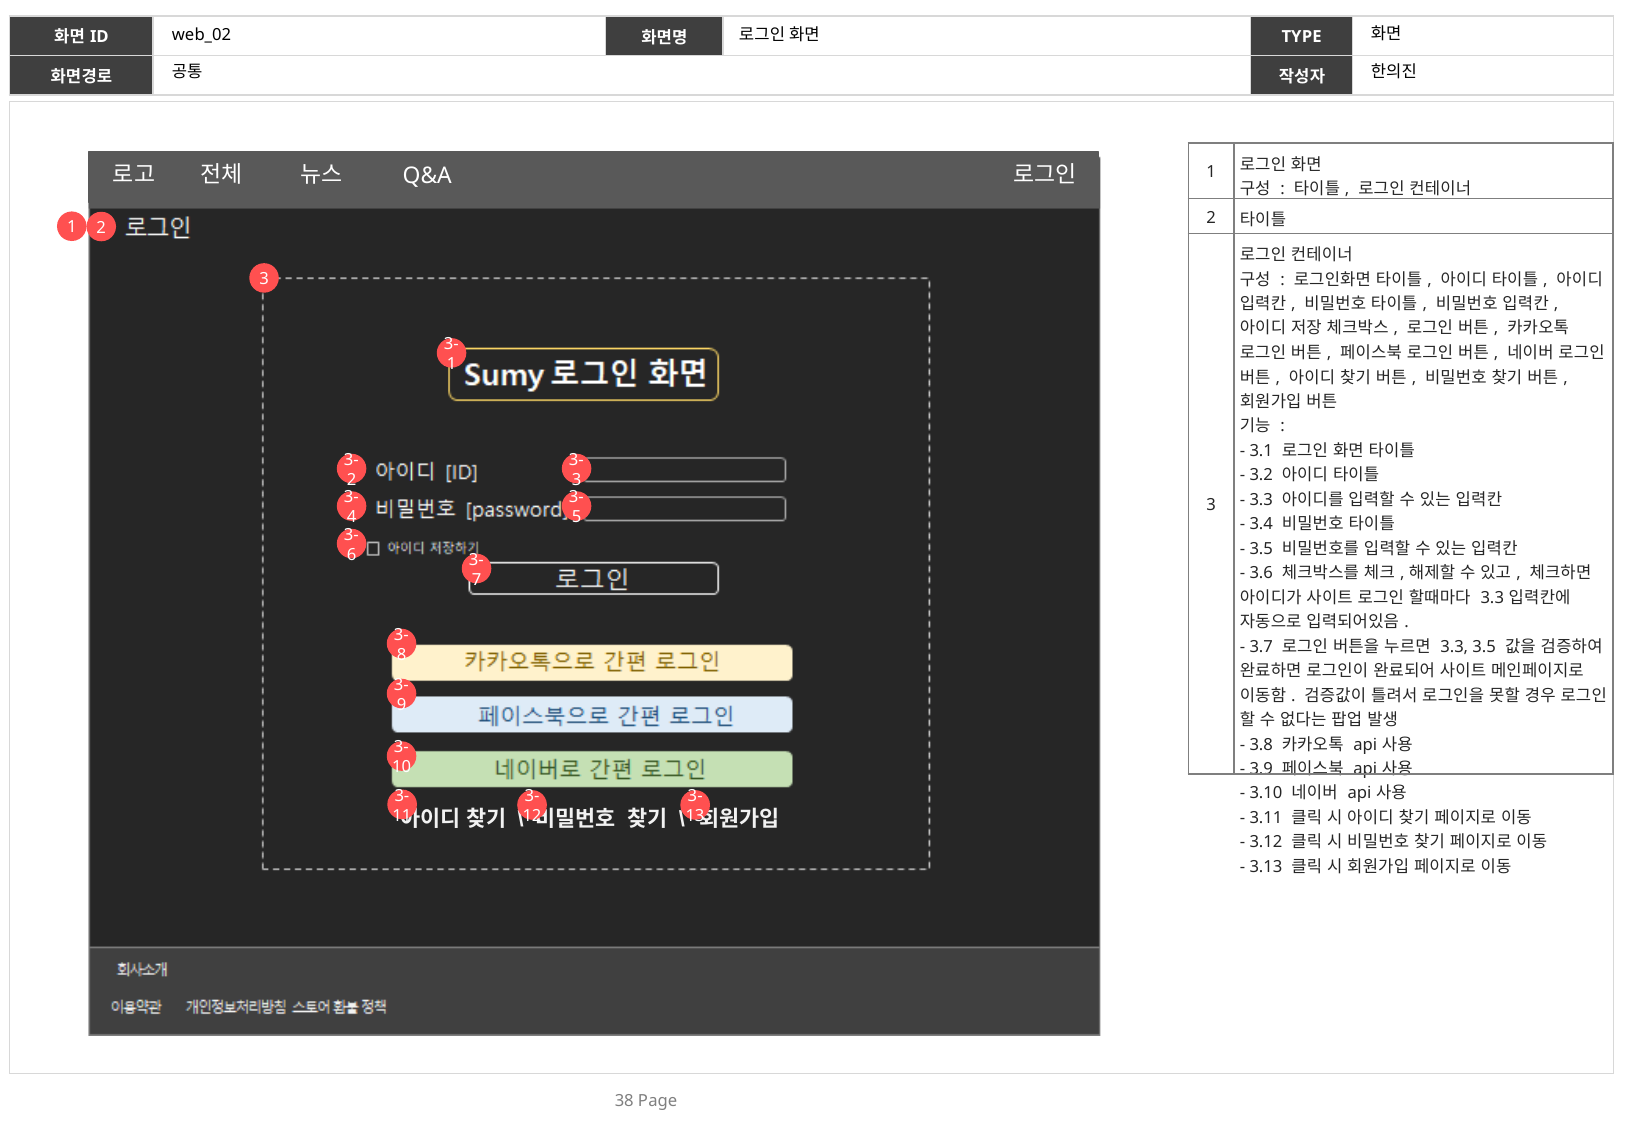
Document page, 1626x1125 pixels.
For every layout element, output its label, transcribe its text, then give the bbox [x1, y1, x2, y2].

table_cell 타이틀 [1235, 199, 1612, 233]
table_header 로그인 화면 구성 : 타이틀, 로그인 컨테이너 [1235, 144, 1612, 198]
table_header 1 [1189, 144, 1233, 198]
text_box 로그인 화면 [723, 15, 1173, 52]
table_cell 3 [1189, 234, 1233, 773]
text_box 공통 [156, 53, 606, 89]
table_cell 2 [1189, 199, 1233, 233]
table_cell 로그인 컨테이너 구성 : 로그인화면 타이틀, 아이디 타이틀, 아이디 입력칸, 비밀번호 타이틀, 비밀번호 입력칸, 아이디 저장 체크박스, 로그인 버튼, 카카오톡 로그인 버튼, 페이스북 로그인 버튼, 네이버 로그인 버튼, 아이디 찾기 버튼, 비밀번호 찾기 버튼, 회원가입 버튼 기능 : - 3.1 로그인 화면 타이틀 - 3.2 아이디 타이틀 - 3.3 아이디를 입력할 수 있는 입력칸 - 3.4 비밀번호 타이틀 - 3.5 비밀번호를 입력할 수 있는 입력칸 - 3.6 체크박스를 체크,해제할 수 있고, 체크하면 아이디가 사이트 로그인 할때마다 3.3입력칸에 자동으로 입력되어있음. - 3.7 로그인 버튼을 누르면 3.3, 3.5 값을 검증하여 완료하면 로그인이 완료되어 사이트 메인페이지로 이동함. 검증값이 틀려서 로그인을 못할 경우 로그인 할 수 없다는 팝업 발생 - 3.8 카카오톡 api사용 - 3.9 페이스북 api사용 - 3.10 네이버 api사용 - 3.11 클릭 시 아이디 찾기 페이지로 이동 - 3.12 클릭 시 비밀번호 찾기 페이지로 이동 - 3.13 클릭 시 회원가입 페이지로 이동 [1235, 234, 1612, 773]
picture [12, 140, 1101, 1036]
text_box web_02 [156, 15, 606, 52]
text_box 화면 [1355, 15, 1615, 52]
